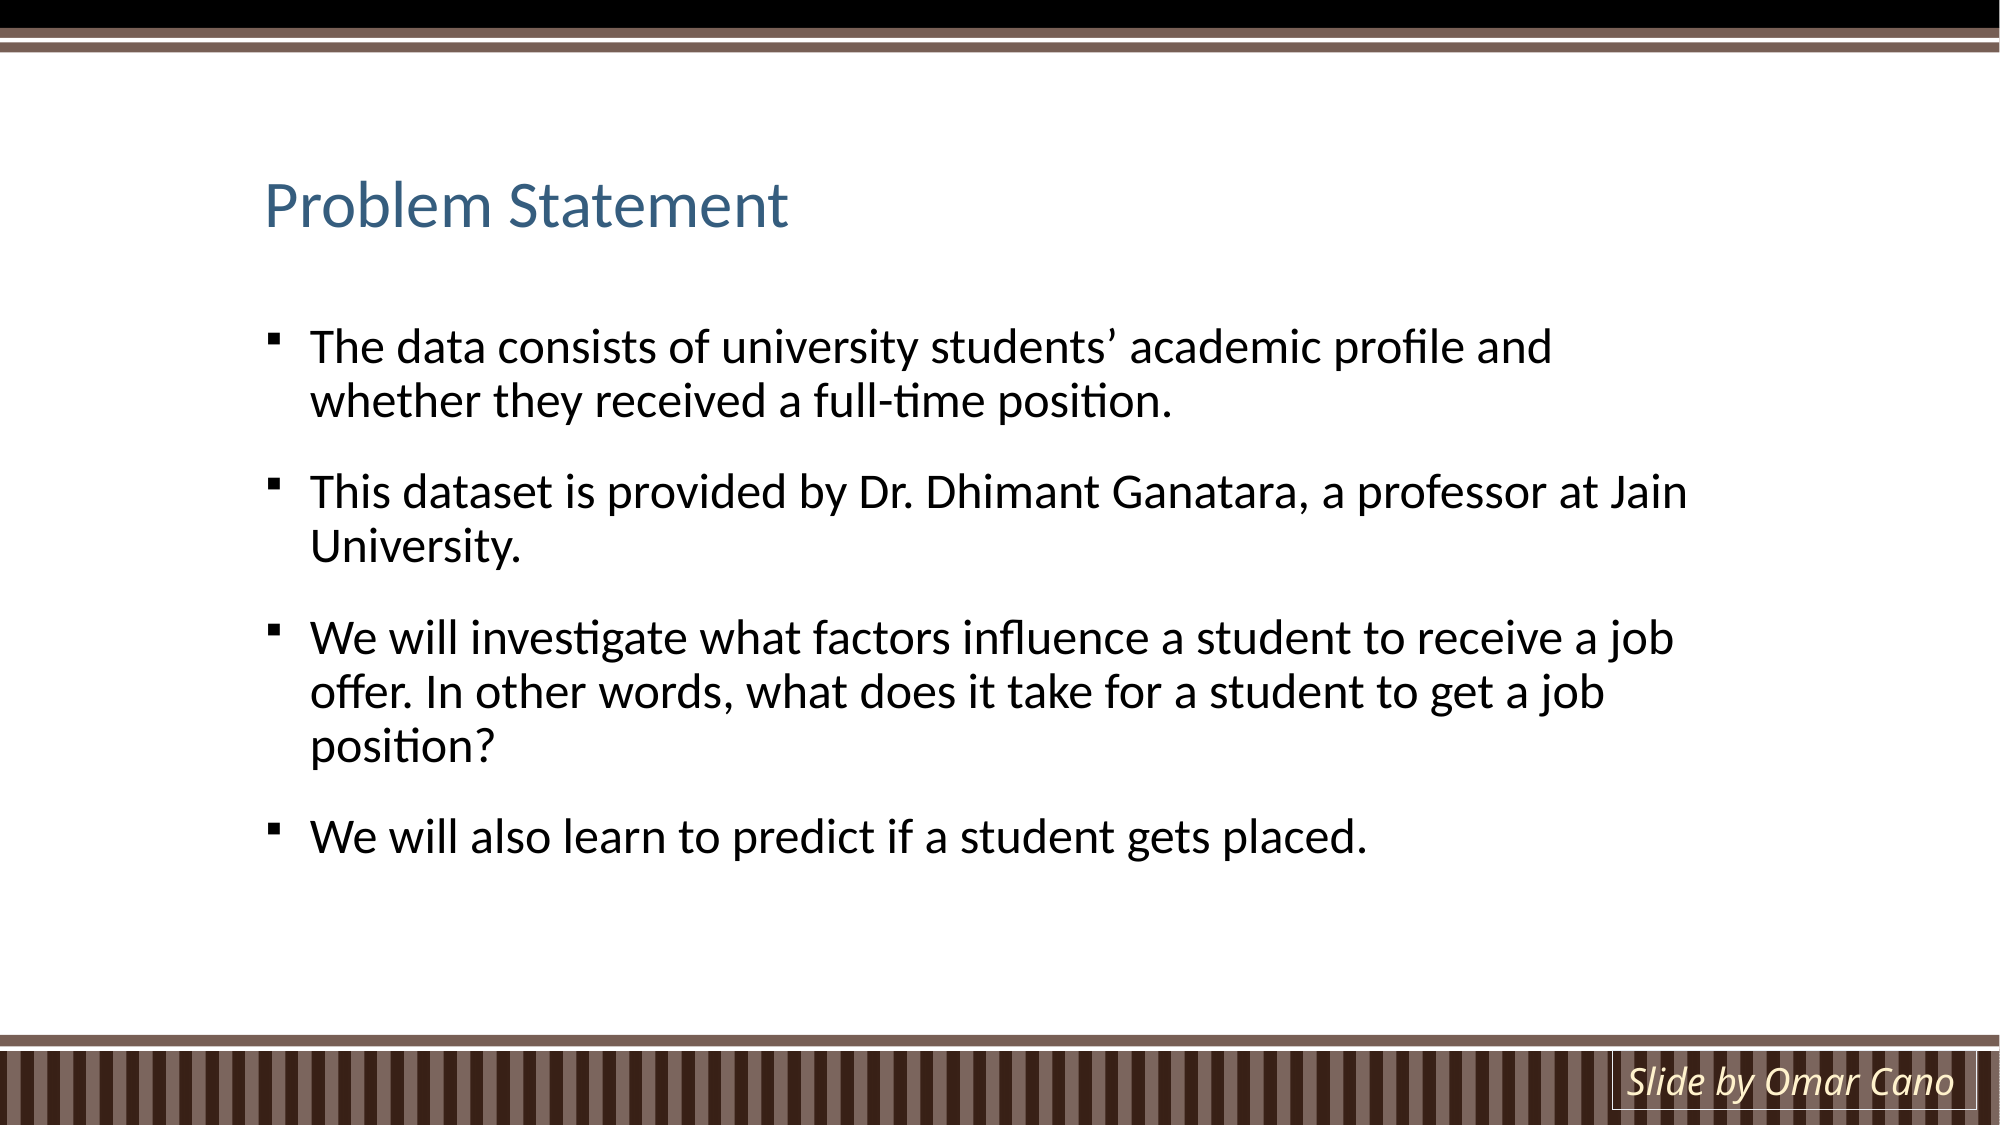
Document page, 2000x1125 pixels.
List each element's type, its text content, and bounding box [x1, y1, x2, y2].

title Problem Statement [249, 75, 1750, 250]
text_box Slide by Omar Cano [1612, 1050, 1977, 1110]
list The data consists of university students’ academic profile and whether they received a full-time position. This dataset is provided by Dr. Dhimant Ganatara, a professor at Jain University. We will investigate what factors influence a student to receive a job offer. In other words, what does it take for a student to get a job position? We will also learn to predict if a student gets placed. [249, 312, 1750, 920]
